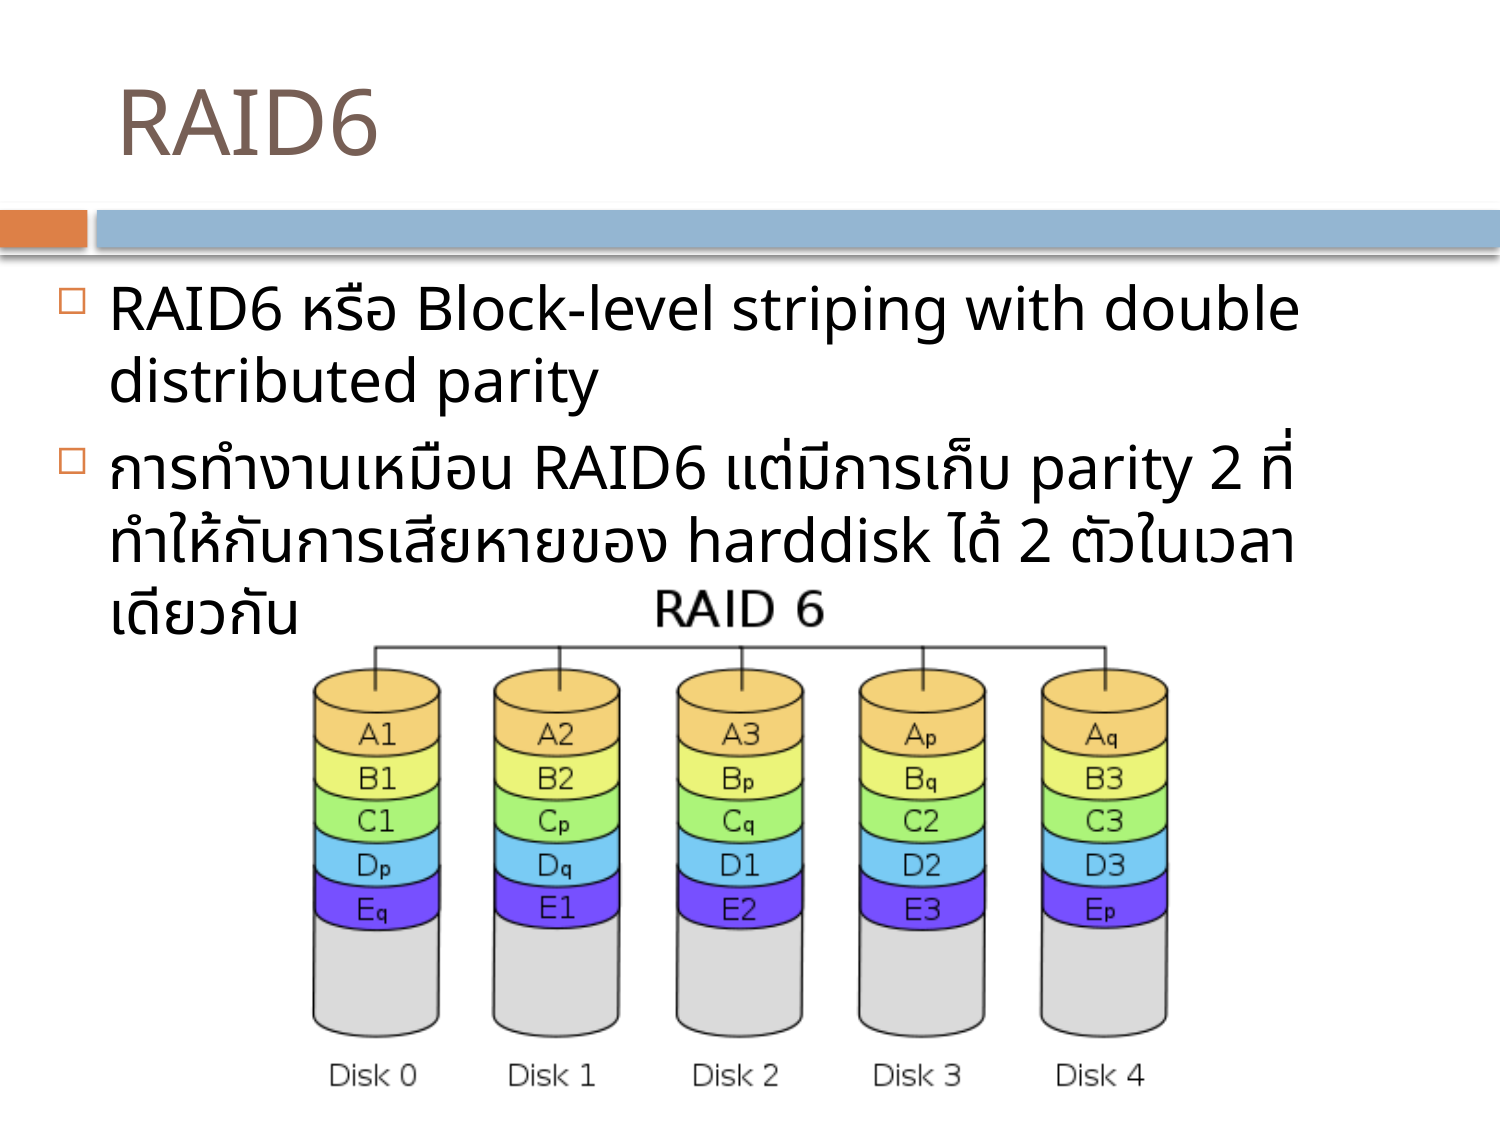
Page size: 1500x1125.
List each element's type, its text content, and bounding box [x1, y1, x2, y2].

picture [288, 571, 1211, 1115]
title RAID6 [100, 37, 1438, 200]
list RAID6 หรือ Block-level striping with double distributed parity การทำงานเหมือน RAID6 แต่มีการเก็บ parity 2 ที่ ทำให้กันการเสียหายของ harddisk ได้ 2 ตัวในเวลาเดียวกัน [41, 262, 1438, 787]
